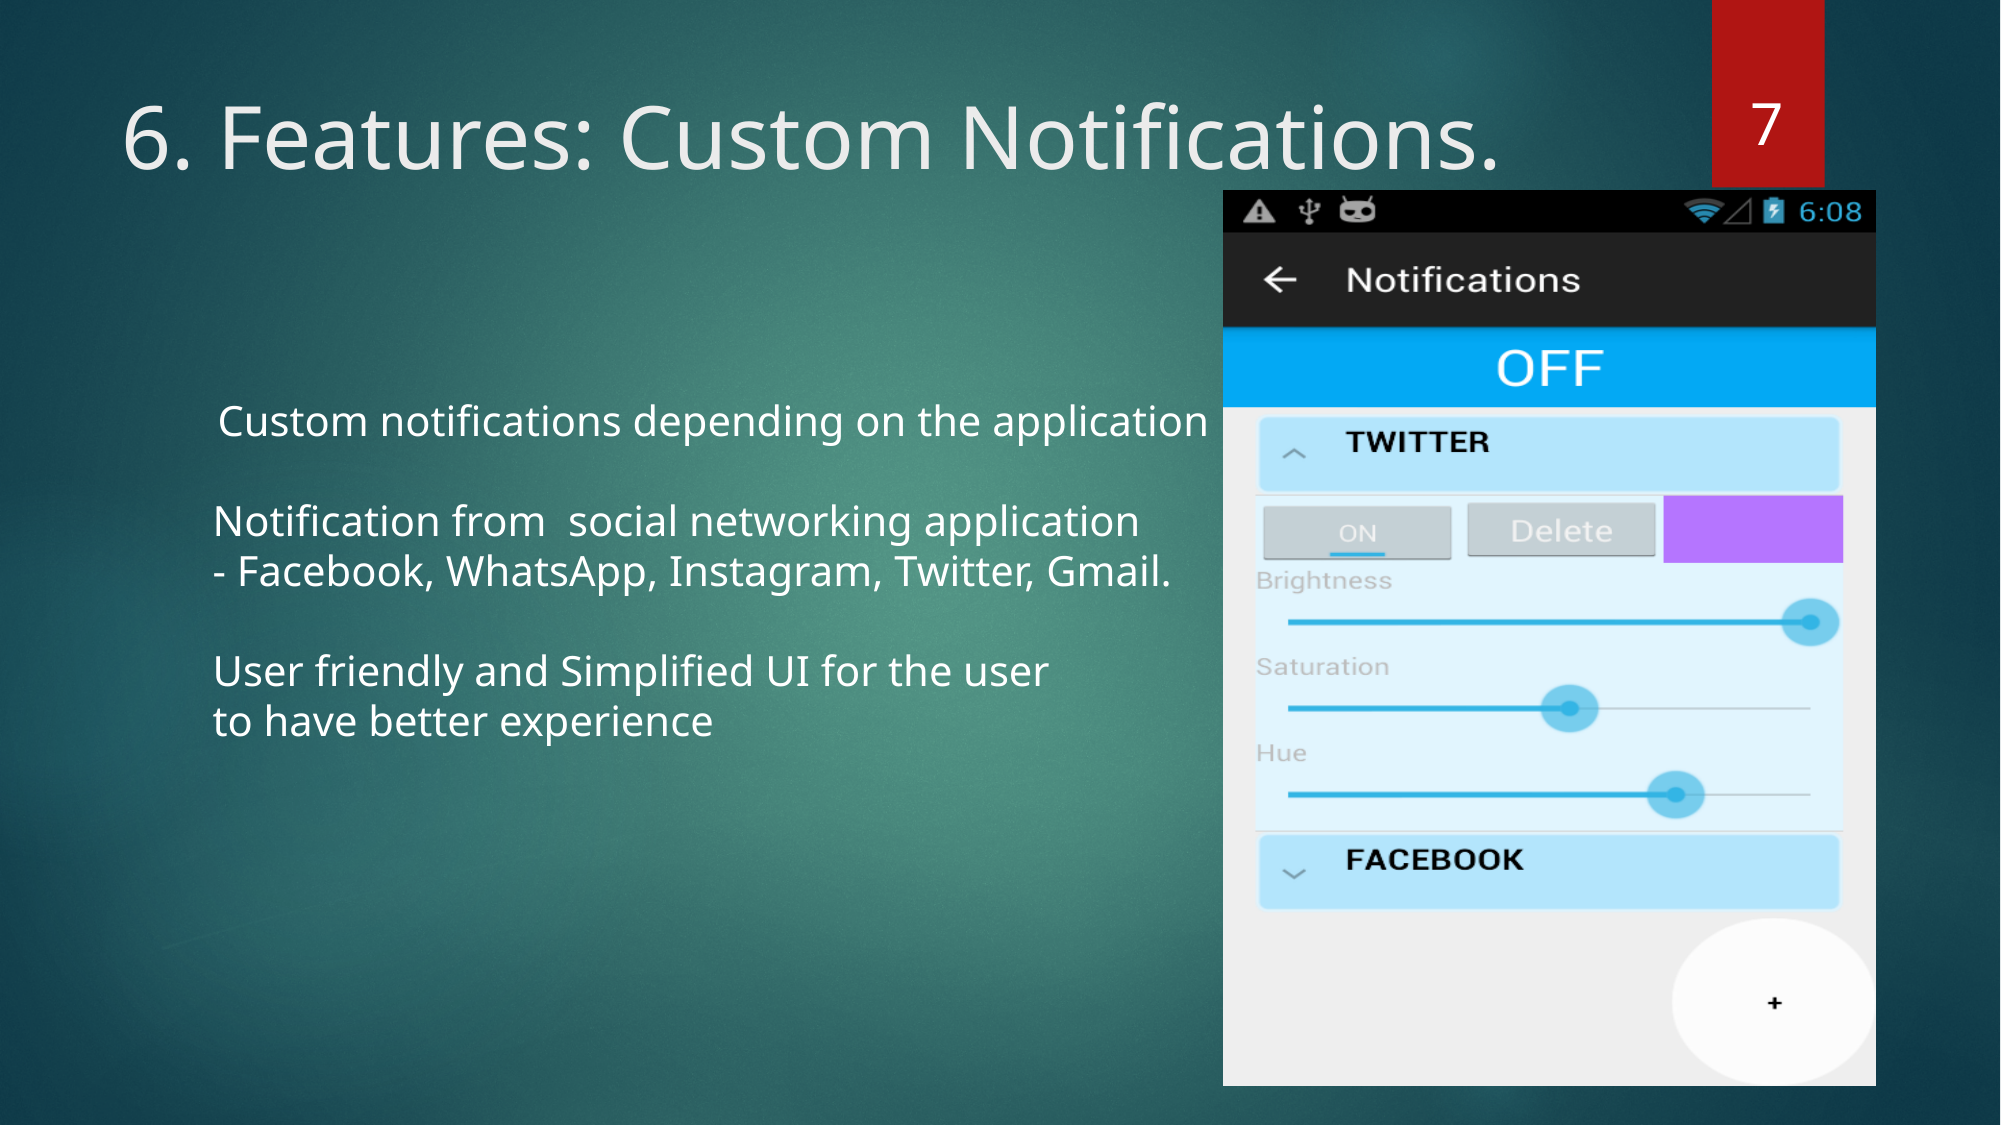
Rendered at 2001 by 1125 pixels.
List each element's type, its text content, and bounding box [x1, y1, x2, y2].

slide_number ‹#› [1698, 48, 1836, 175]
title 6. Features: Custom Notifications. [106, 74, 1696, 304]
list Custom notifications depending on the application Notification from social networking application - Facebook, WhatsApp, Instagram, Twitter, Gmail. User friendly and Simplified UI for the user to have better experience [181, 336, 1218, 1025]
picture [0, 0, 2001, 1125]
